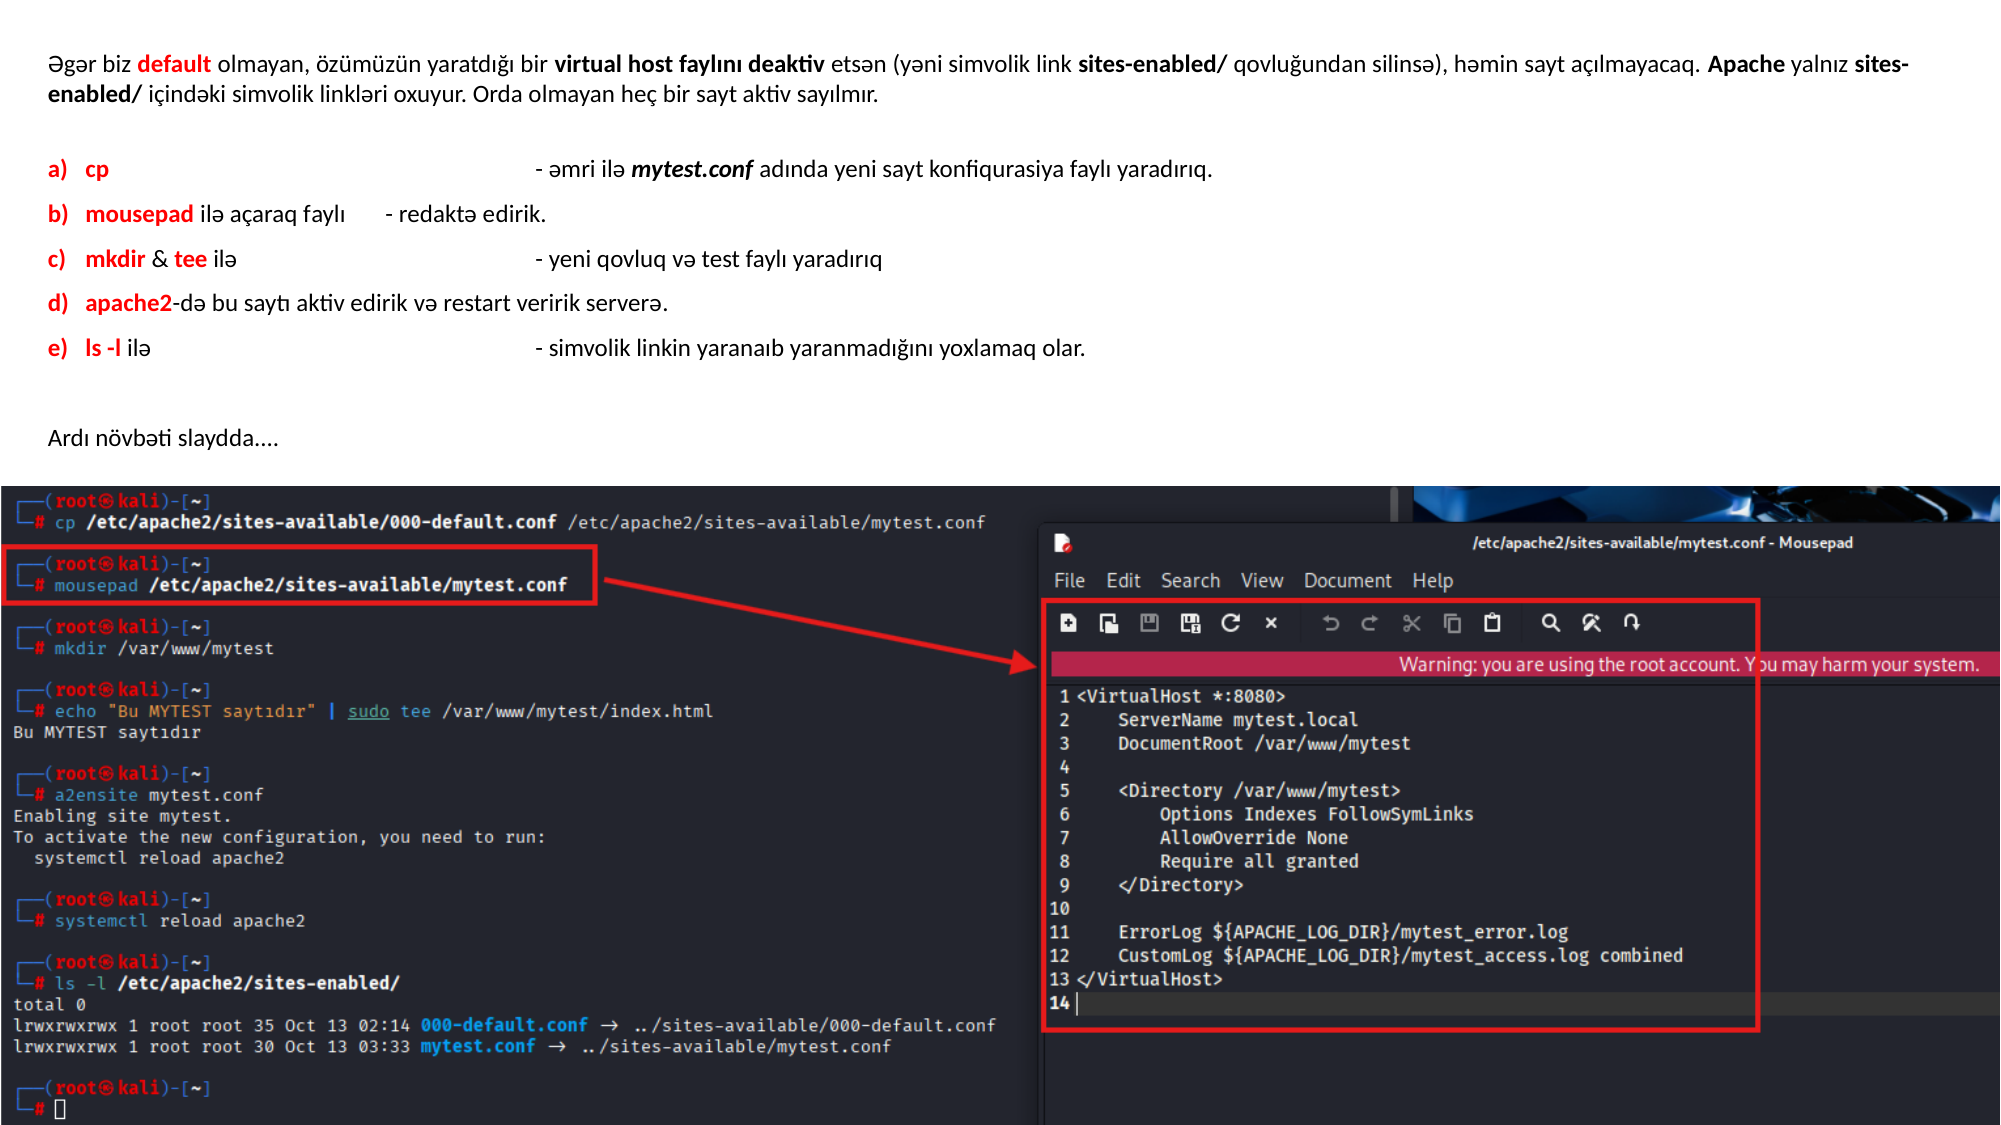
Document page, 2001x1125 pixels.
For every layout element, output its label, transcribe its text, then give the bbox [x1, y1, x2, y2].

picture [0, 486, 2000, 1125]
text_box Əgər biz default olmayan, özümüzün yaratdığı bir virtual host faylını deaktiv etsən (yəni simvolik link sites-enabled/ qovluğundan silinsə), həmin sayt açılmayacaq. Apache yalnız sites-enabled/ içindəki simvolik linkləri oxuyur. Orda olmayan heç bir sayt aktiv sayılmır. cp - əmri ilə mytest.conf adında yeni sayt konfiqurasiya faylı yaradırıq. mousepad ilə açaraq faylı - redaktə edirik. mkdir & tee ilə - yeni qovluq və test faylı yaradırıq apache2-də bu saytı aktiv edirik və restart veririk serverə. ls -l ilə - simvolik linkin yaranaıb yaranmadığını yoxlamaq olar. Ardı növbəti slaydda.... [33, 40, 1973, 459]
